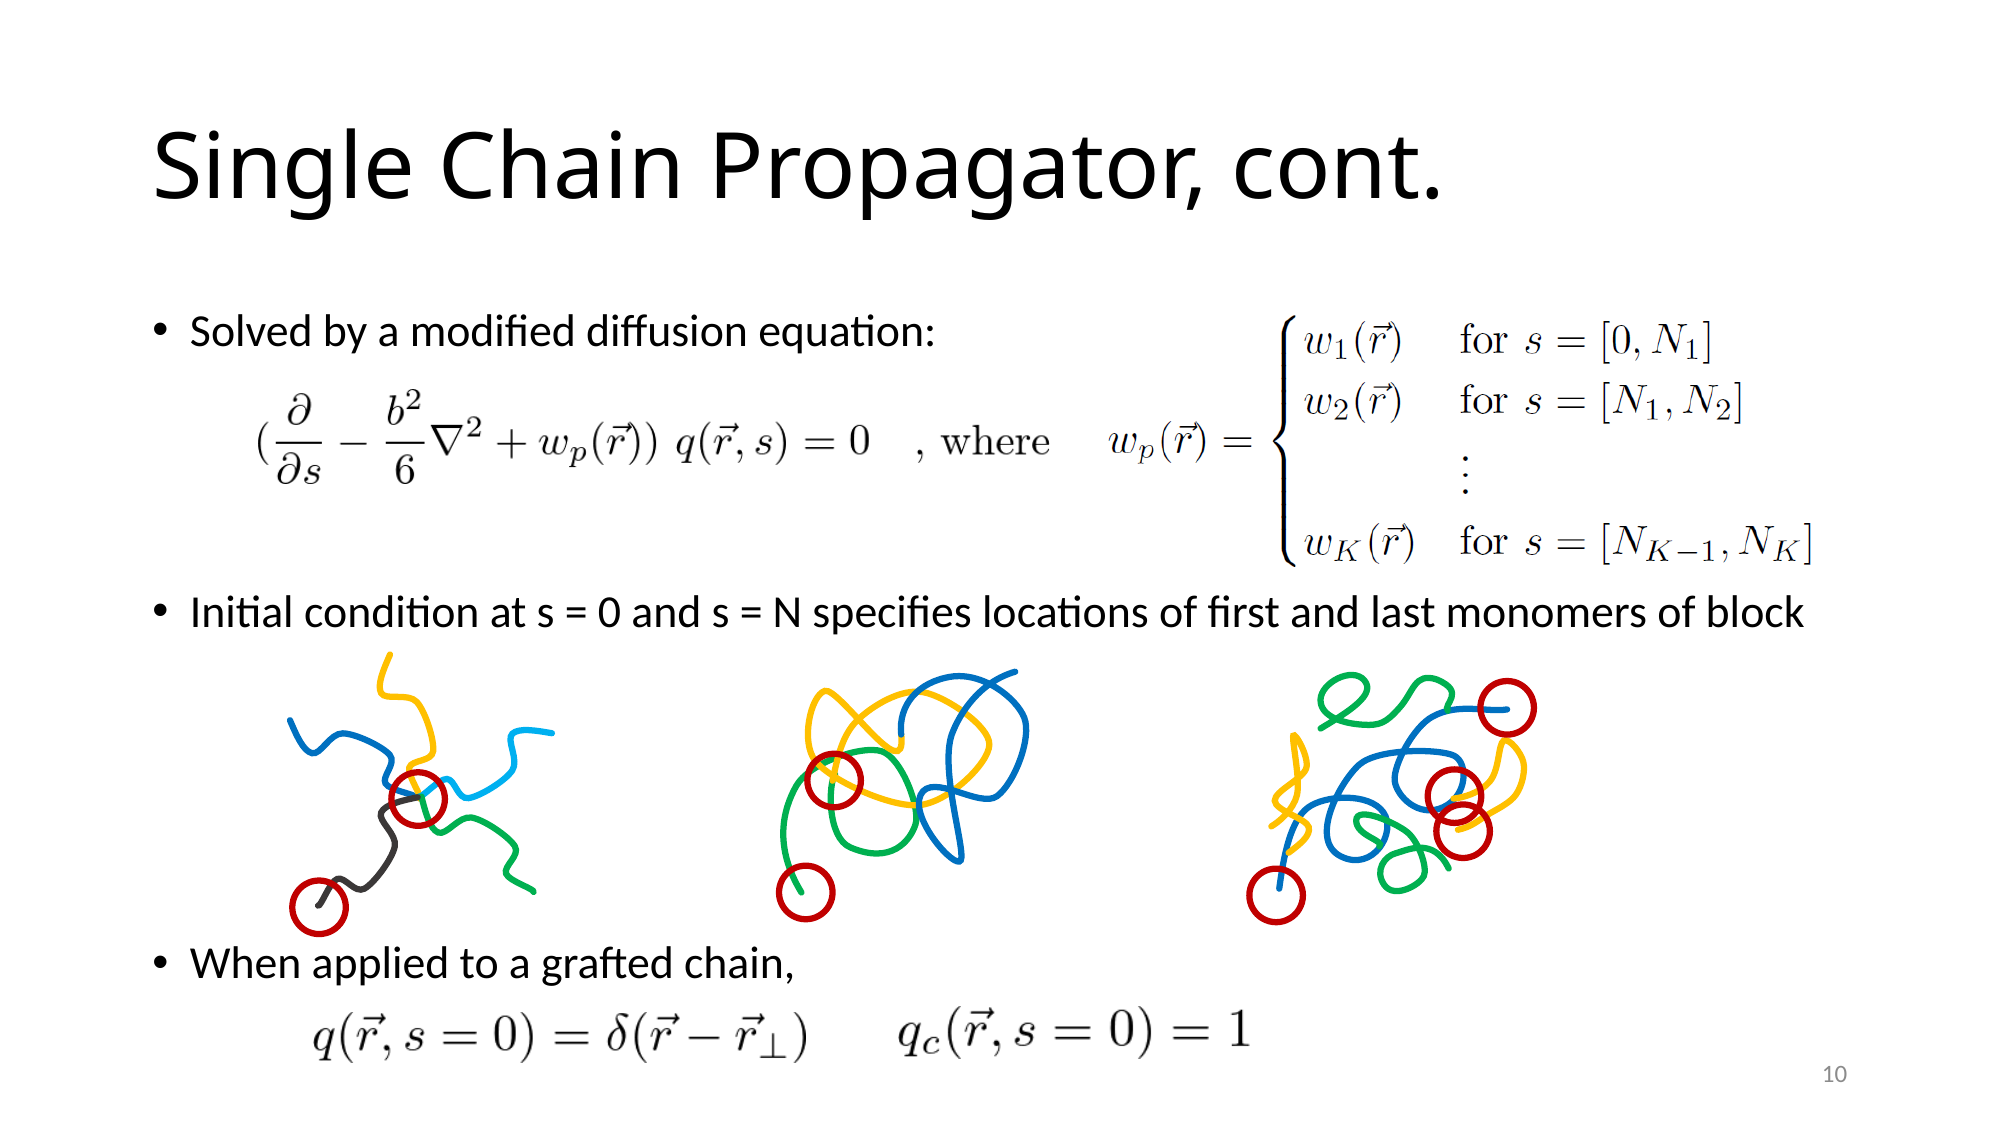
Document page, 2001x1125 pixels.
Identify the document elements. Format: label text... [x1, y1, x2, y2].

text_box [777, 876, 834, 921]
text_box [1513, 680, 1535, 735]
title Single Chain Propagator, cont. [137, 59, 1863, 278]
slide_number 10 [1412, 1042, 1863, 1103]
picture [898, 1006, 1250, 1059]
picture [258, 389, 1050, 484]
text_box [292, 916, 346, 936]
text_box [1248, 867, 1304, 924]
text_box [1276, 672, 1513, 891]
picture [1087, 299, 1822, 573]
picture [313, 1012, 806, 1063]
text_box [783, 671, 1027, 893]
list Solved by a modified diffusion equation: Initial condition at s = 0 and s = N specifies locations of first and last monomers of block When applied to a grafted chain, [137, 299, 1863, 1014]
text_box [281, 654, 558, 916]
